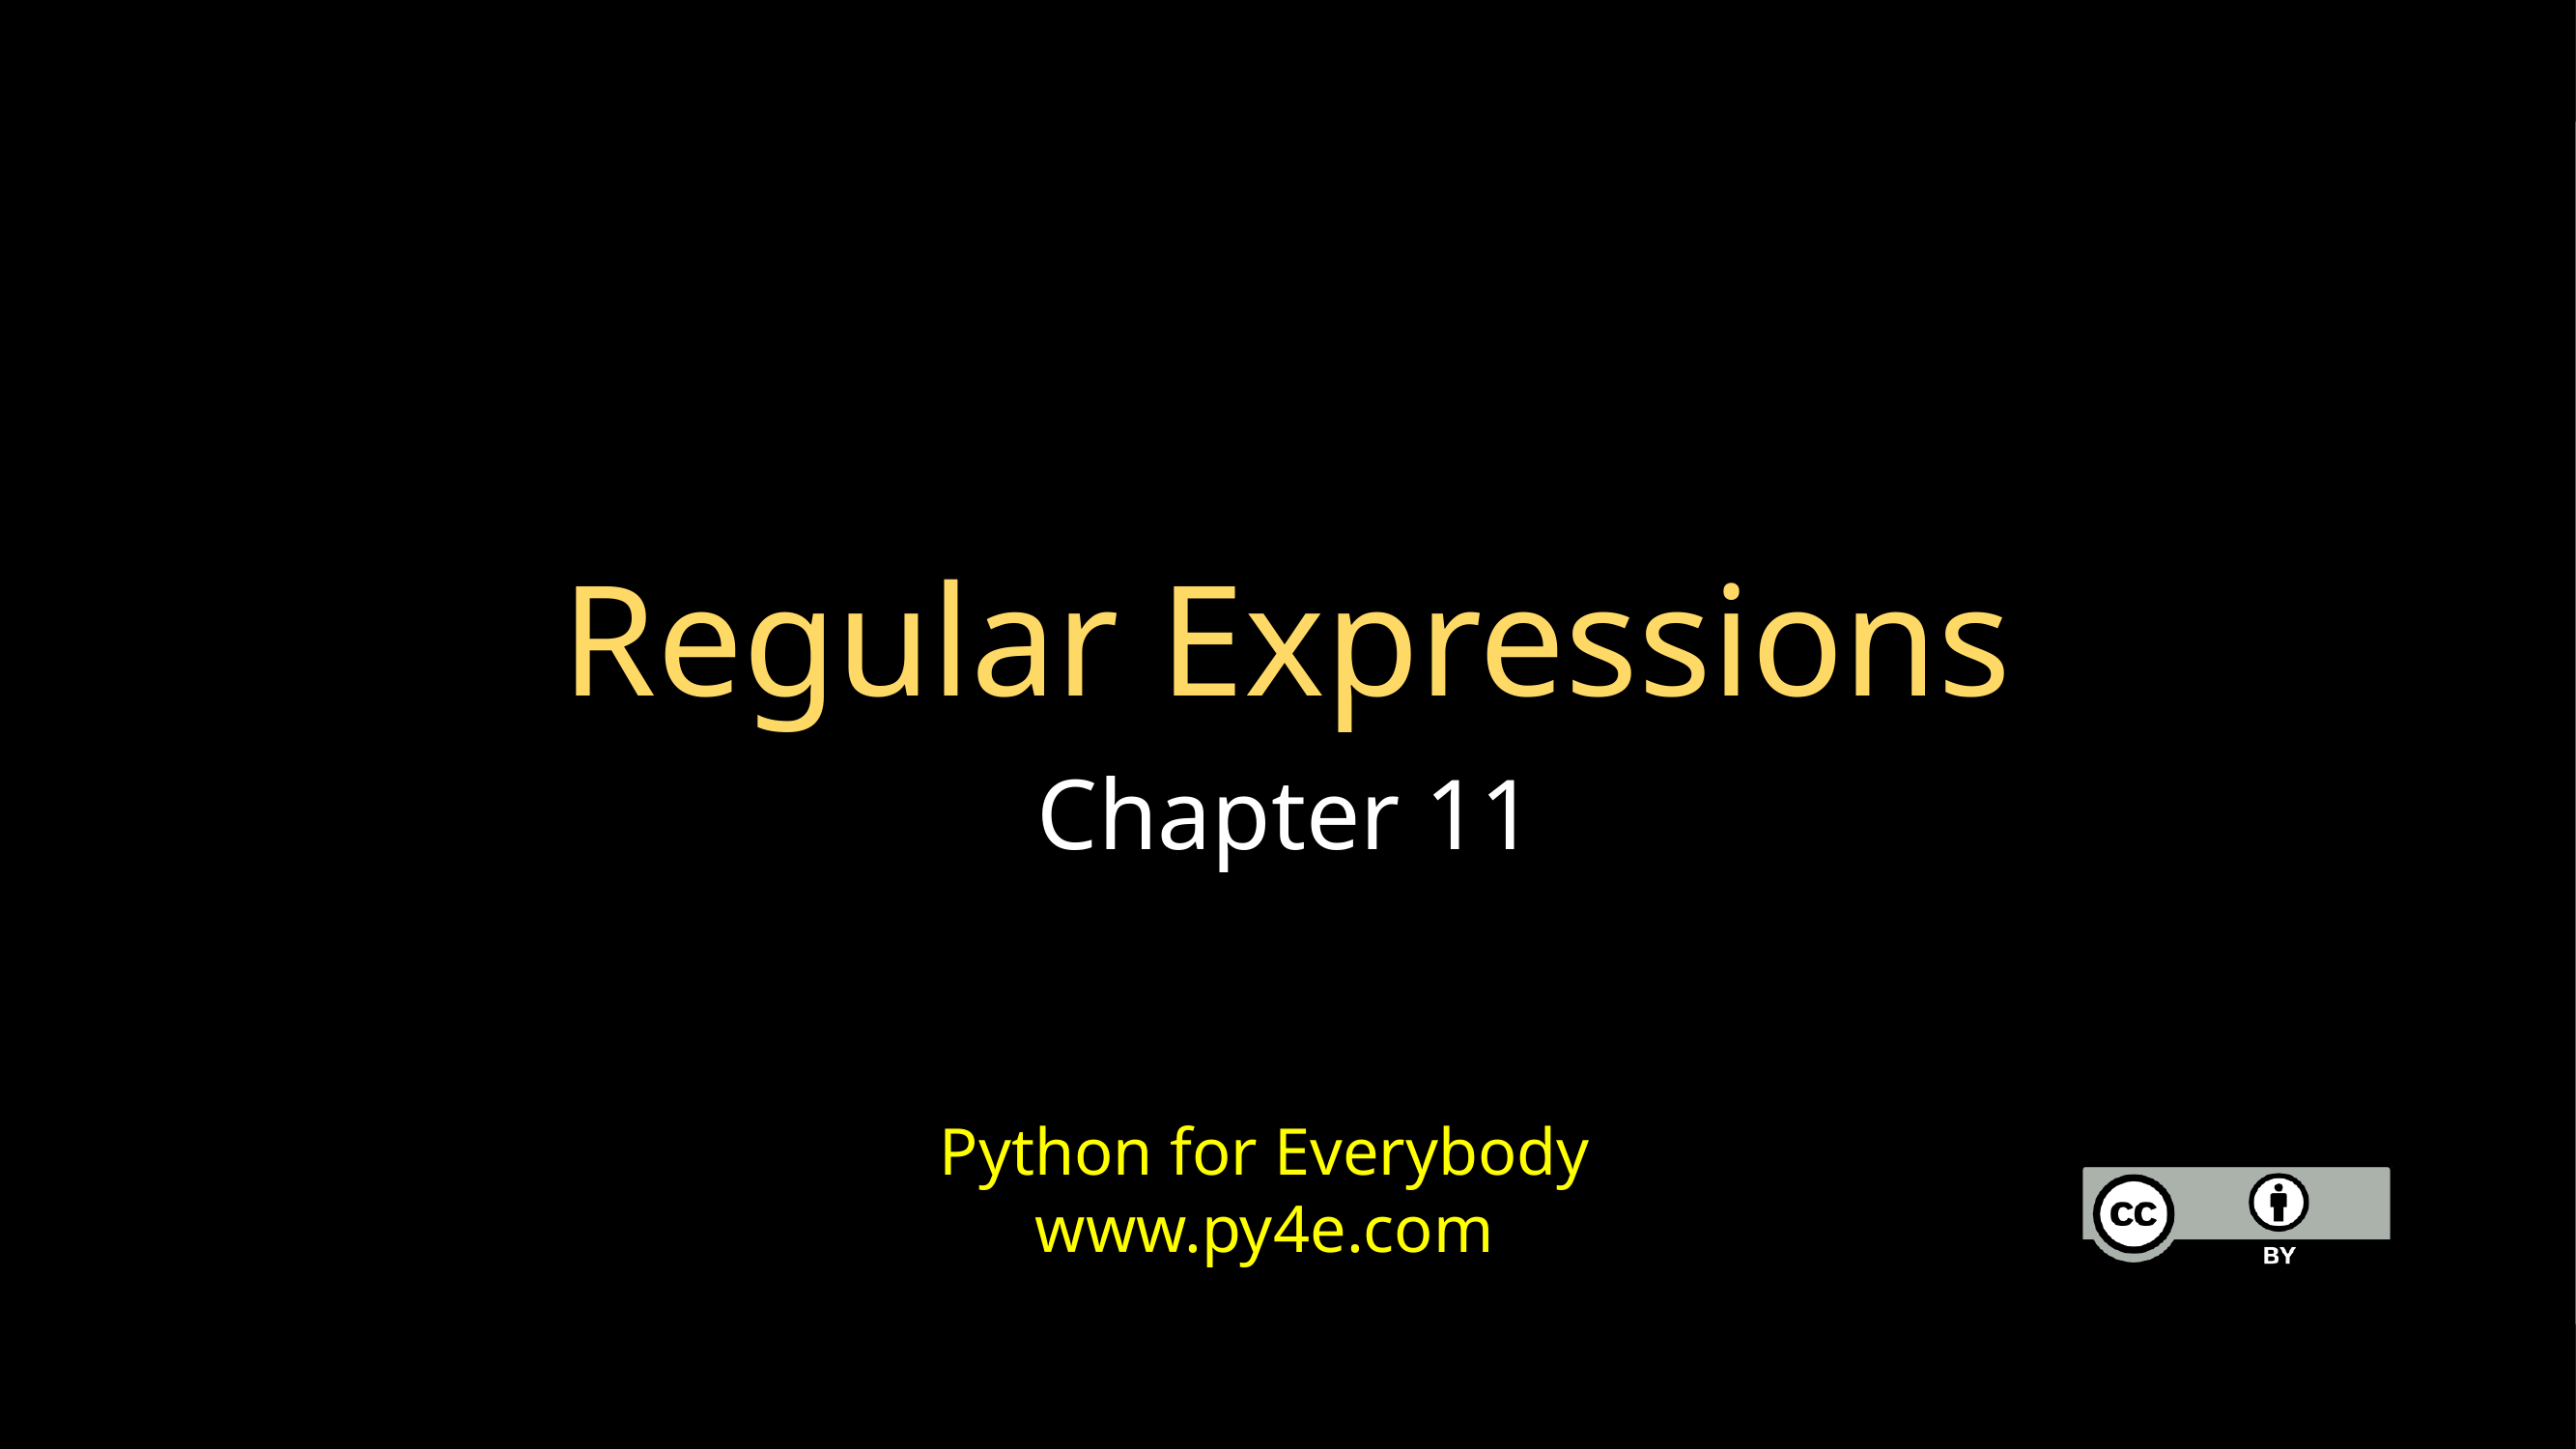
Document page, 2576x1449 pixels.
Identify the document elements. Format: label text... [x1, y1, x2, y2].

text_box Python for Everybody www.py4e.com [473, 1107, 2056, 1268]
title Regular Expressions [183, 243, 2391, 733]
list Chapter 11 [183, 746, 2391, 993]
picture [2080, 1163, 2392, 1270]
